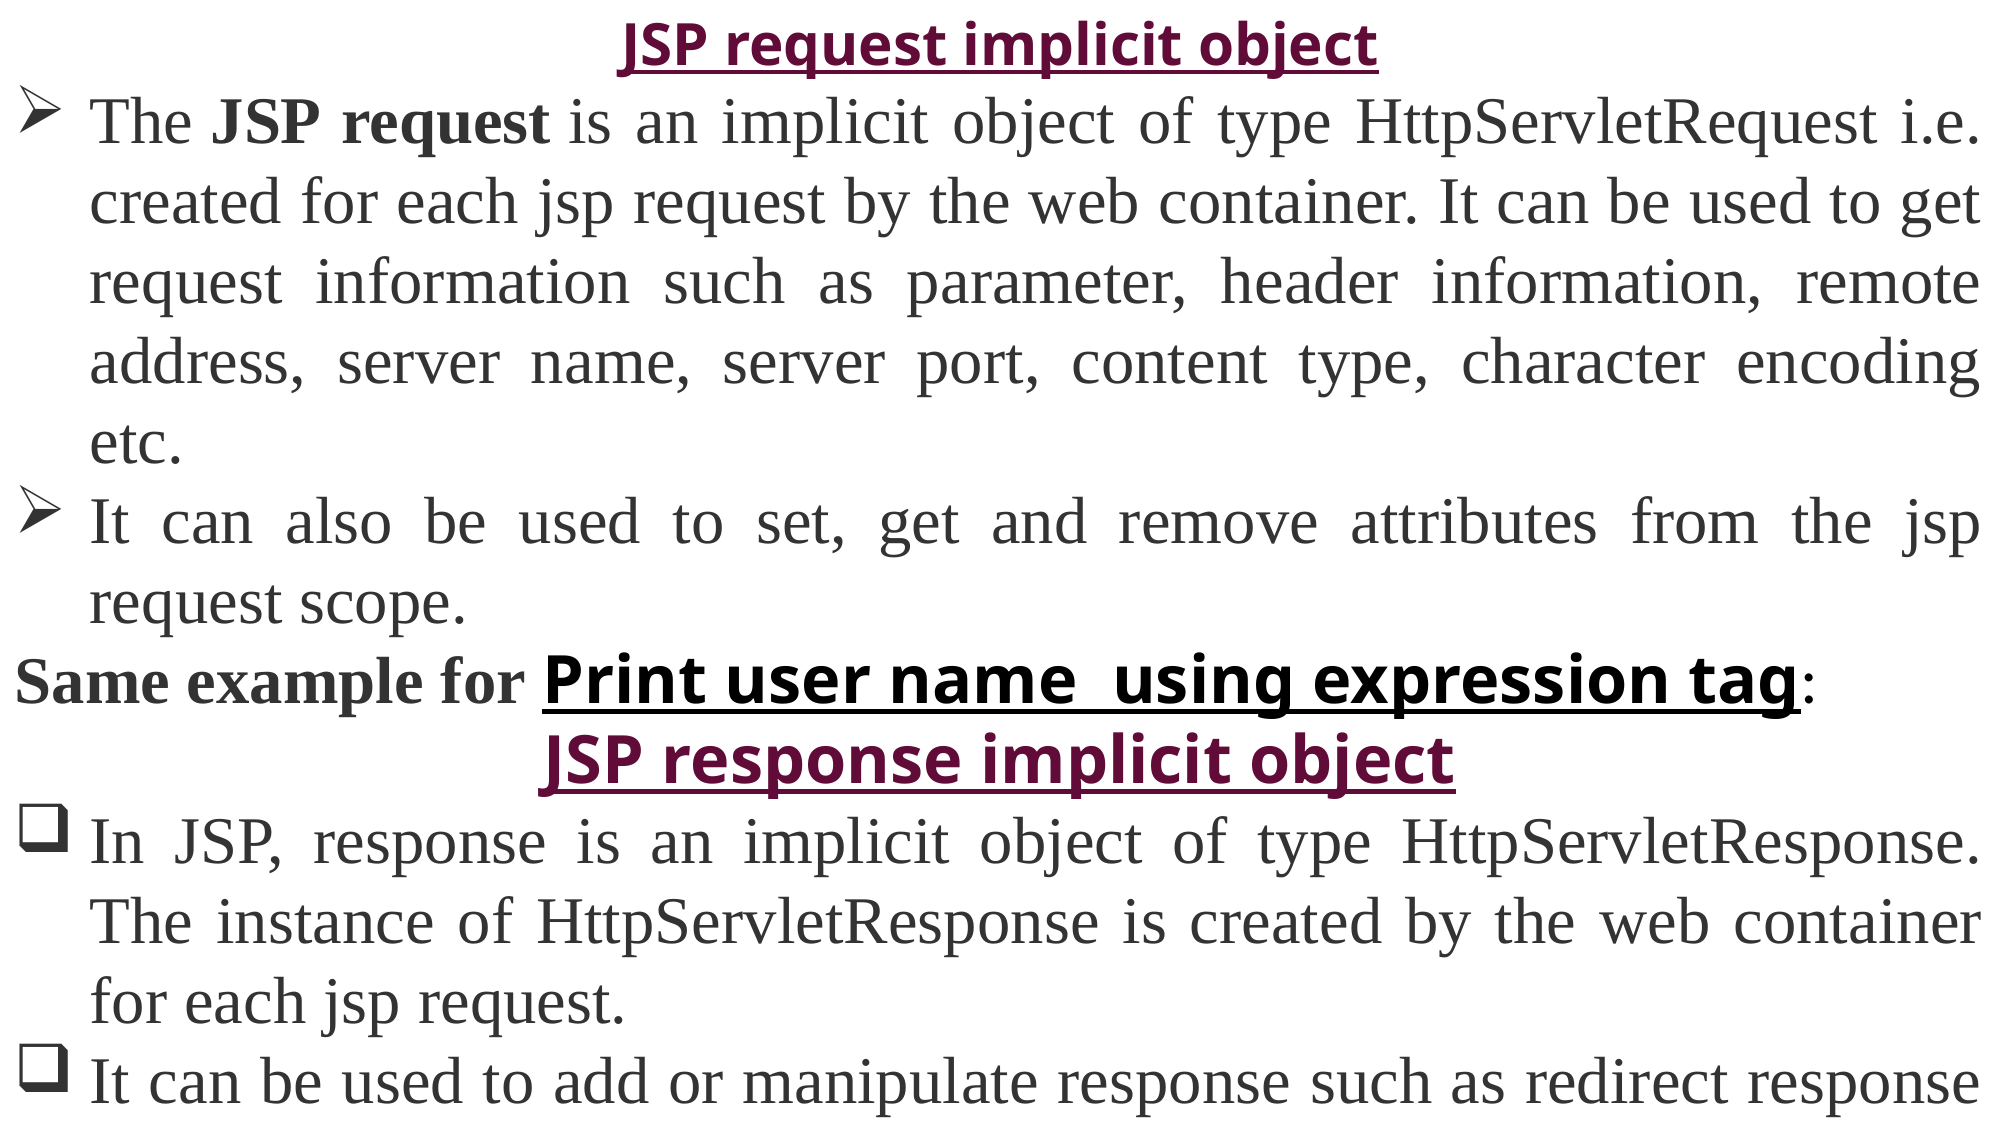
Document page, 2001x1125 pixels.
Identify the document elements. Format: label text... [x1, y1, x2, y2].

text_box JSP request implicit object The JSP request is an implicit object of type HttpServletRequest i.e. created for each jsp request by the web container. It can be used to get request information such as parameter, header information, remote address, server name, server port, content type, character encoding etc. It can also be used to set, get and remove attributes from the jsp request scope. Same example for Print user name using expression tag: JSP response implicit object In JSP, response is an implicit object of type HttpServletResponse. The instance of HttpServletResponse is created by the web container for each jsp request. It can be used to add or manipulate response such as redirect response to another resource, send error etc. [0, 0, 2000, 1125]
